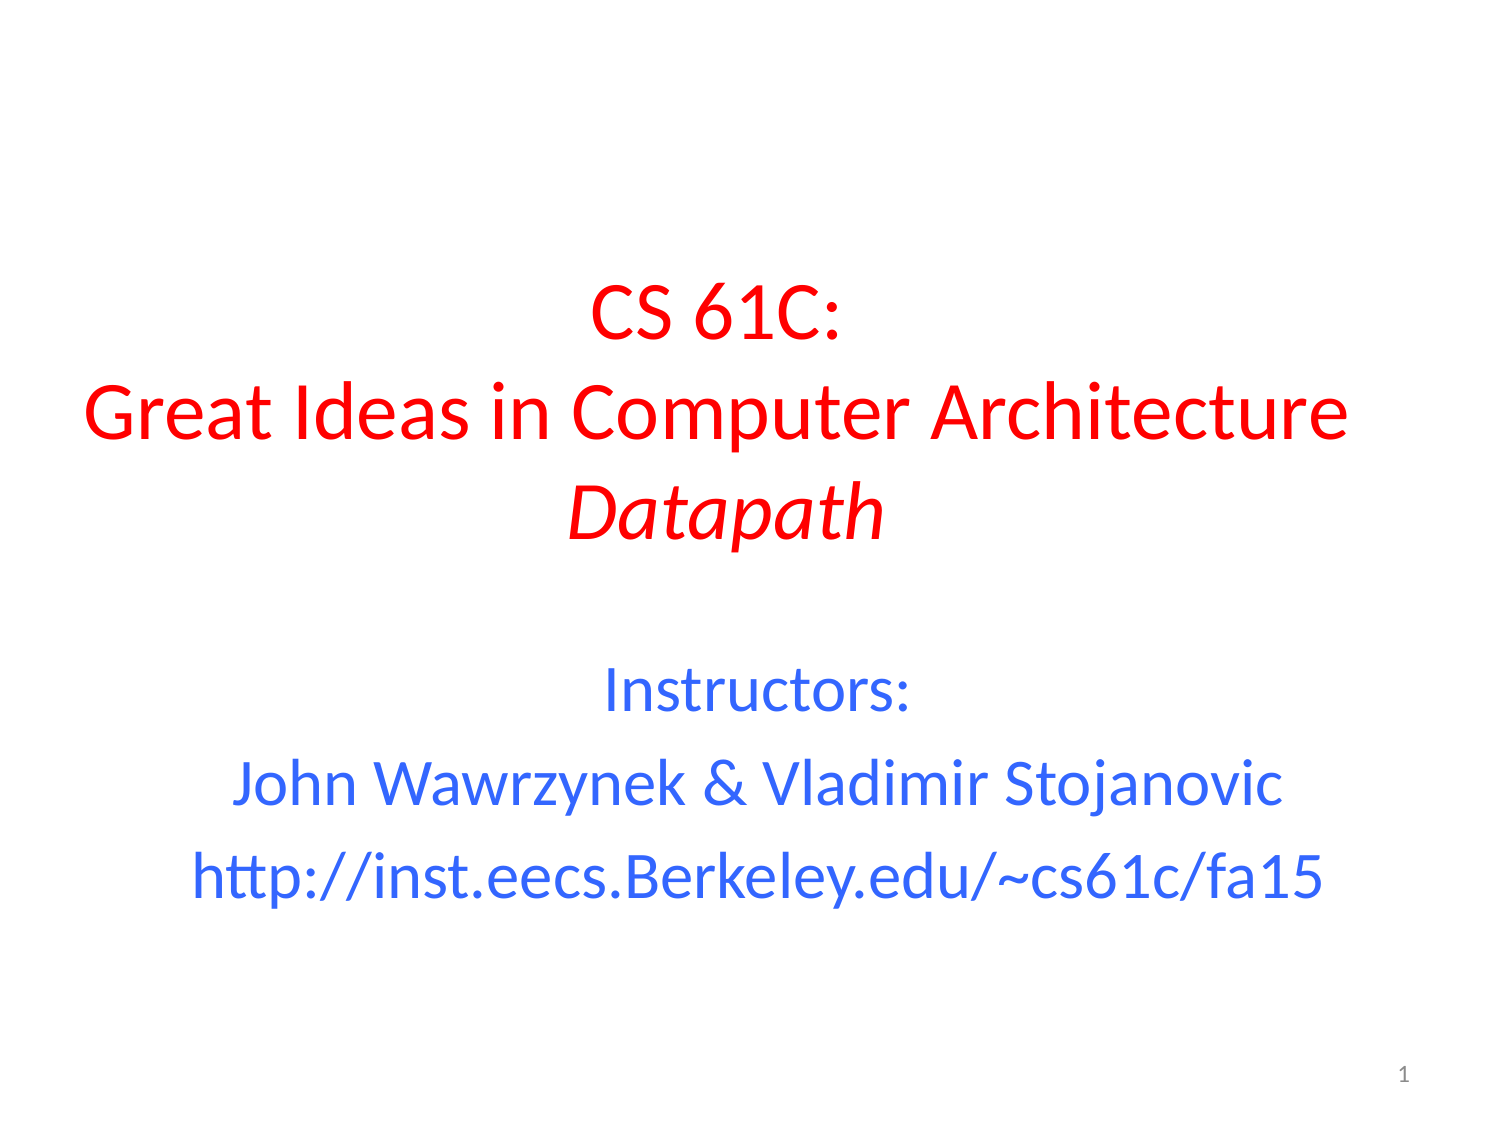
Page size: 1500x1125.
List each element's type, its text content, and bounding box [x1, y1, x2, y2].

subtitle Instructors: John Wawrzynek & Vladimir Stojanovic http://inst.eecs.Berkeley.edu/~cs61c/fa15 [166, 637, 1350, 950]
slide_number 1 [1074, 1042, 1425, 1103]
title CS 61C: Great Ideas in Computer Architecture Datapath [28, 212, 1425, 600]
